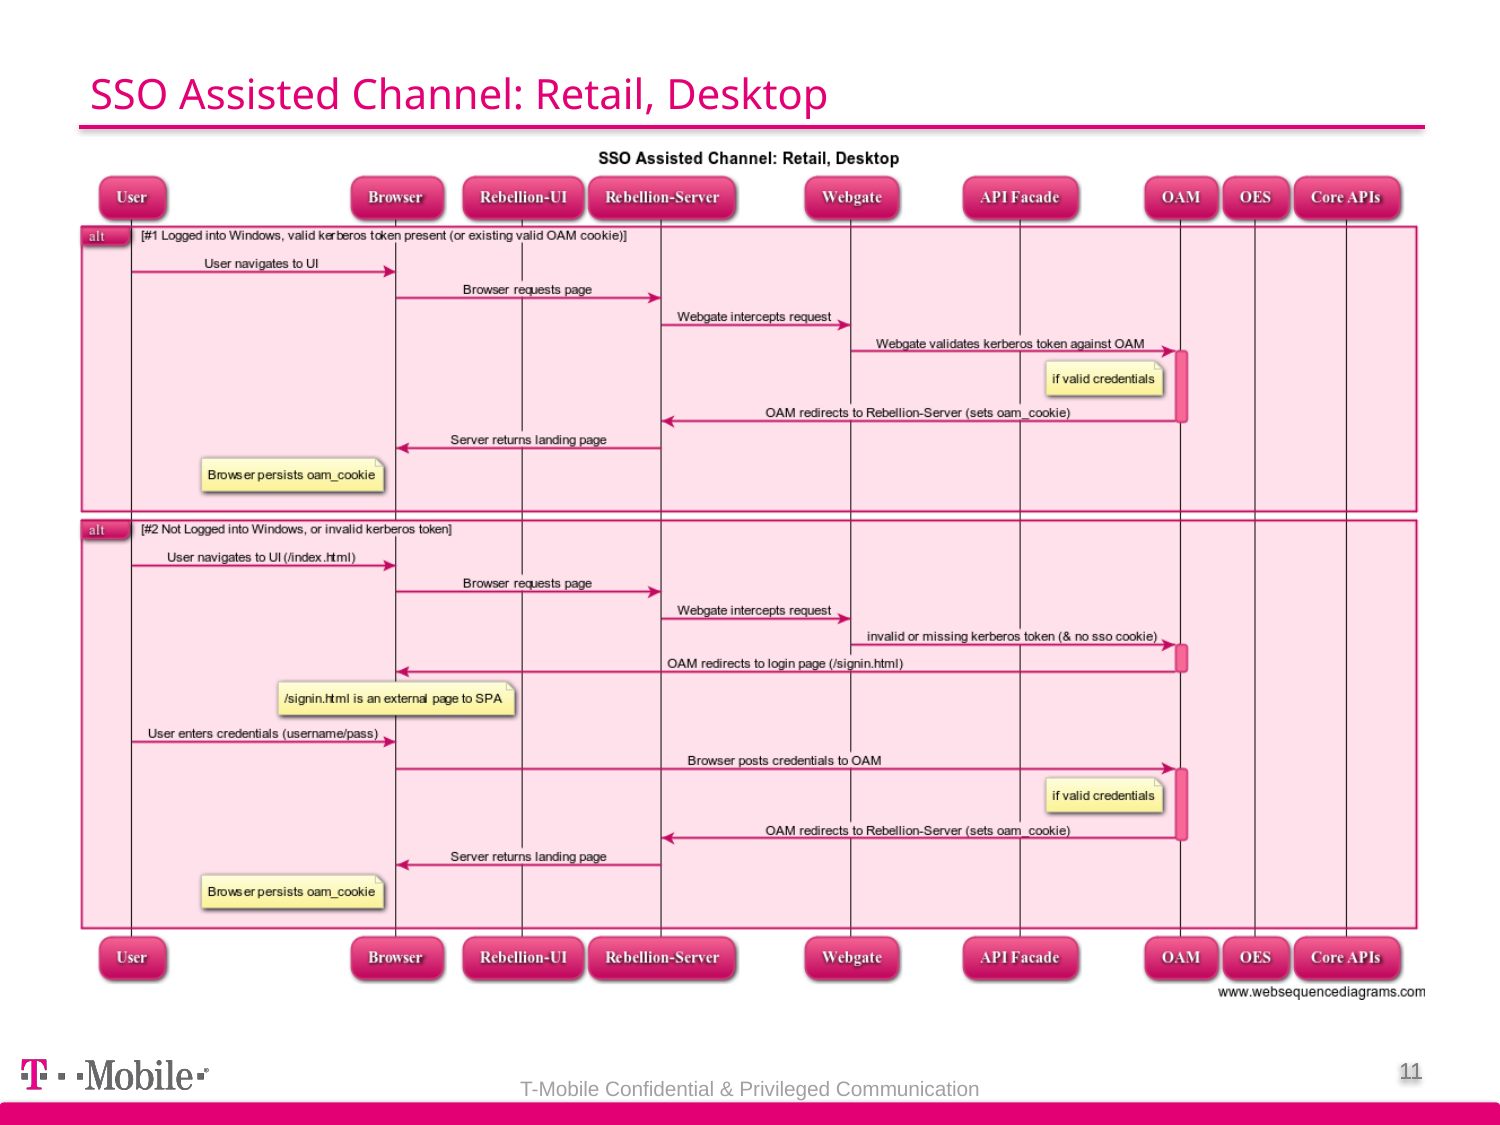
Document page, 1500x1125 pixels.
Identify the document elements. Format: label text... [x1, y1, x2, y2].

title SSO Assisted Channel: Retail, Desktop [74, 59, 1426, 126]
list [69, 137, 1426, 1001]
footer T-Mobile Confidential & Privileged Communication [367, 1073, 1133, 1103]
